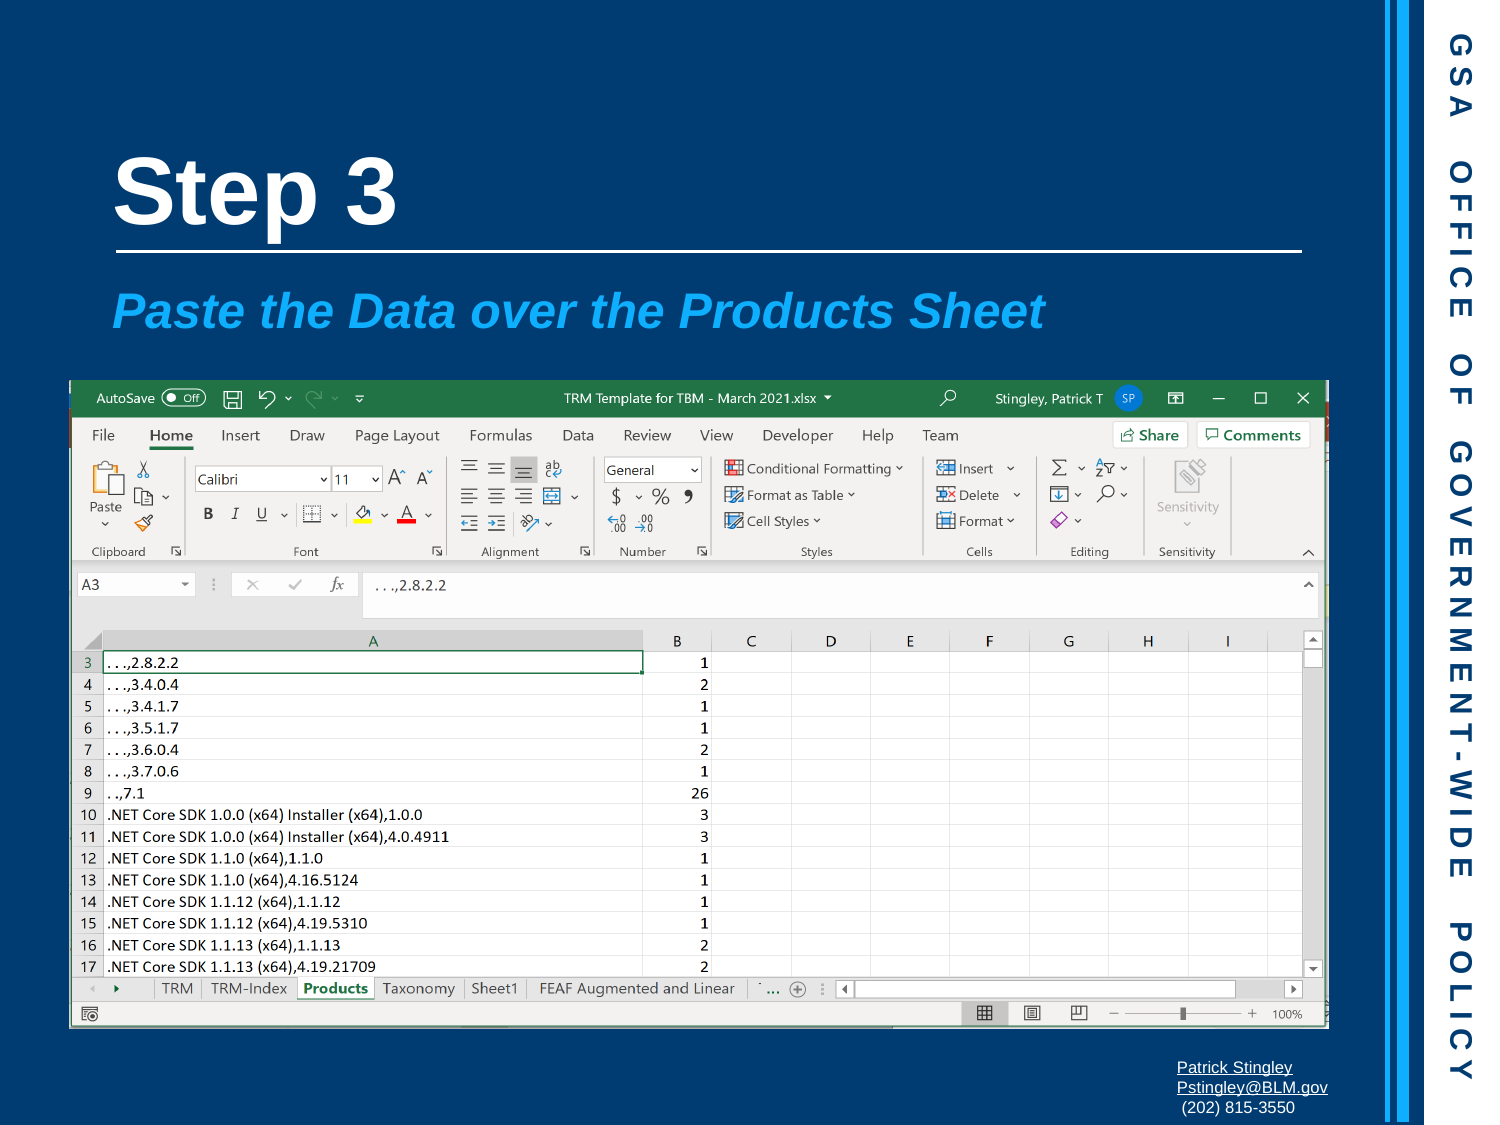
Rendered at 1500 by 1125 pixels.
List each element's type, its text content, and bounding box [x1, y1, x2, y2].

subtitle Paste the Data over the Products Sheet [97, 255, 1302, 342]
picture [68, 380, 1330, 1030]
title Step 3 [97, 65, 1302, 255]
text_box Patrick Stingley Pstingley@BLM.gov (202) 815-3550 [1161, 1049, 1345, 1125]
